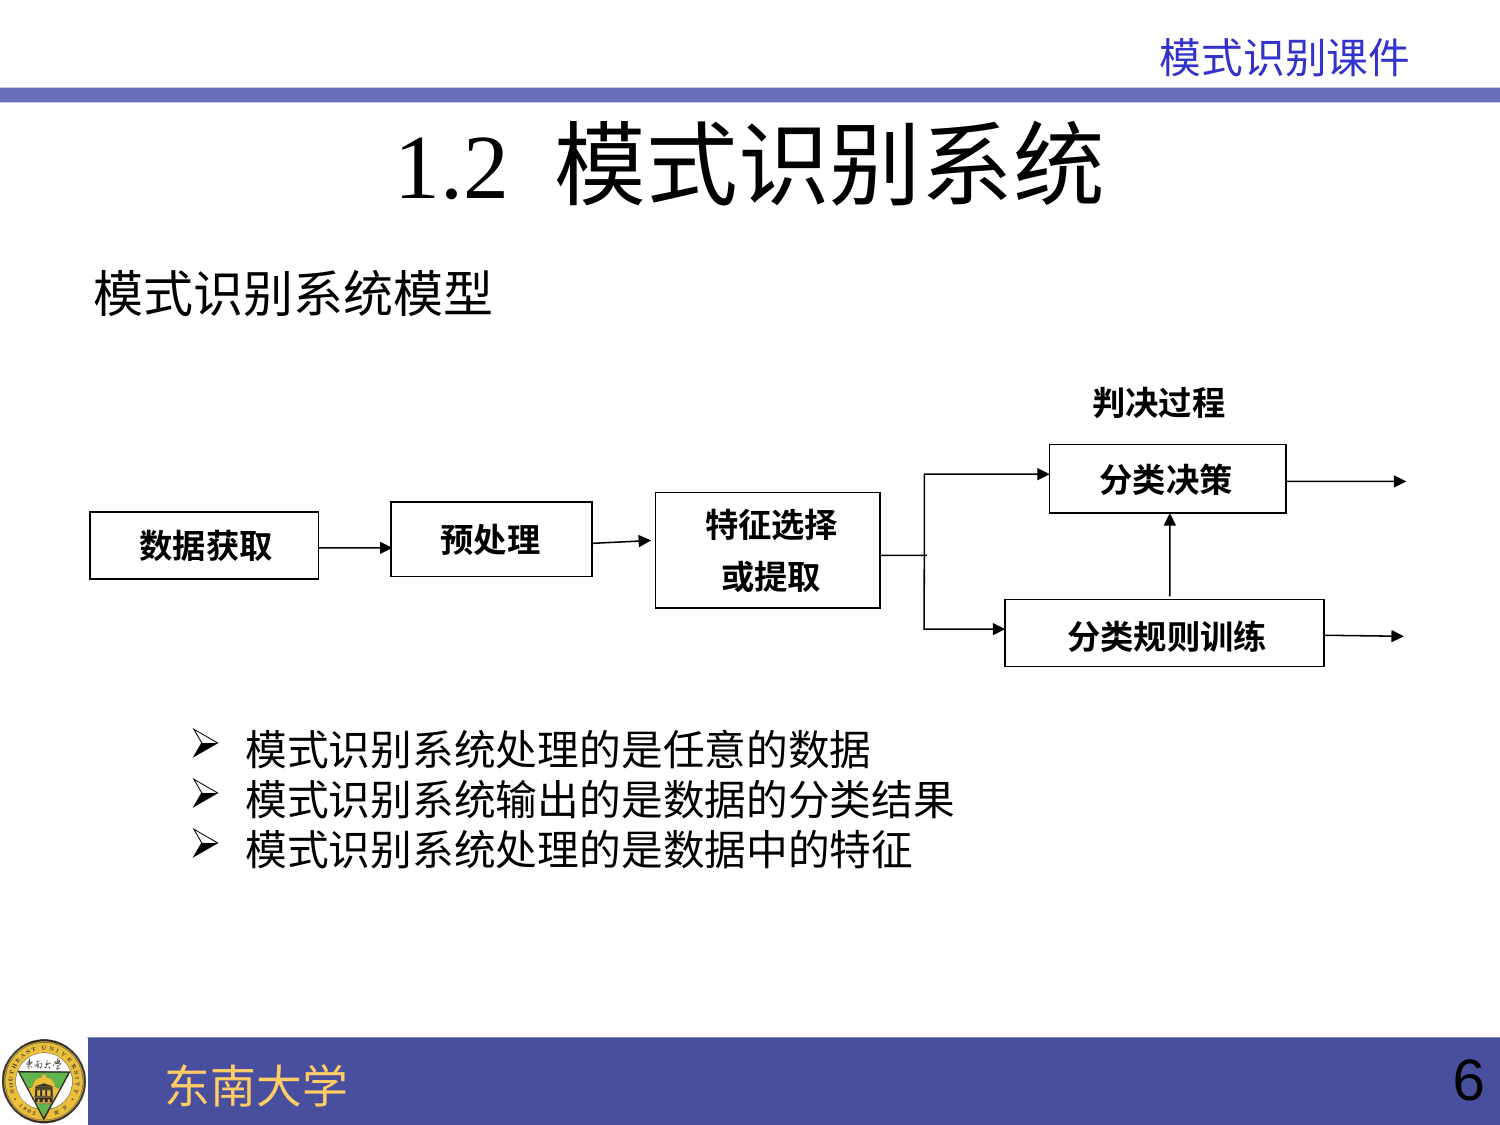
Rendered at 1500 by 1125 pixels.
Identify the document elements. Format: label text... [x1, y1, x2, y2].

text_box 分类规则训练 [1005, 599, 1325, 667]
text_box [924, 467, 1050, 481]
text_box 模式识别系统模型 [78, 255, 880, 350]
text_box [318, 541, 393, 555]
slide_number 6 [1402, 1034, 1500, 1114]
text_box [1325, 629, 1404, 643]
text_box 分类决策 [1049, 444, 1286, 514]
text_box [1286, 475, 1407, 488]
picture [0, 1038, 88, 1125]
text_box 模式识别系统处理的是任意的数据 模式识别系统输出的是数据的分类结果 模式识别系统处理的是数据中的特征 [174, 716, 971, 881]
text_box [591, 534, 652, 548]
text_box 1.2 模式识别系统 [112, 99, 1388, 232]
text_box [924, 622, 1006, 636]
text_box 预处理 [390, 502, 592, 577]
text_box 判决过程 [1042, 370, 1241, 435]
text_box 数据获取 [89, 512, 319, 579]
text_box 特征选择 或提取 [655, 492, 880, 609]
text_box [1163, 513, 1177, 597]
